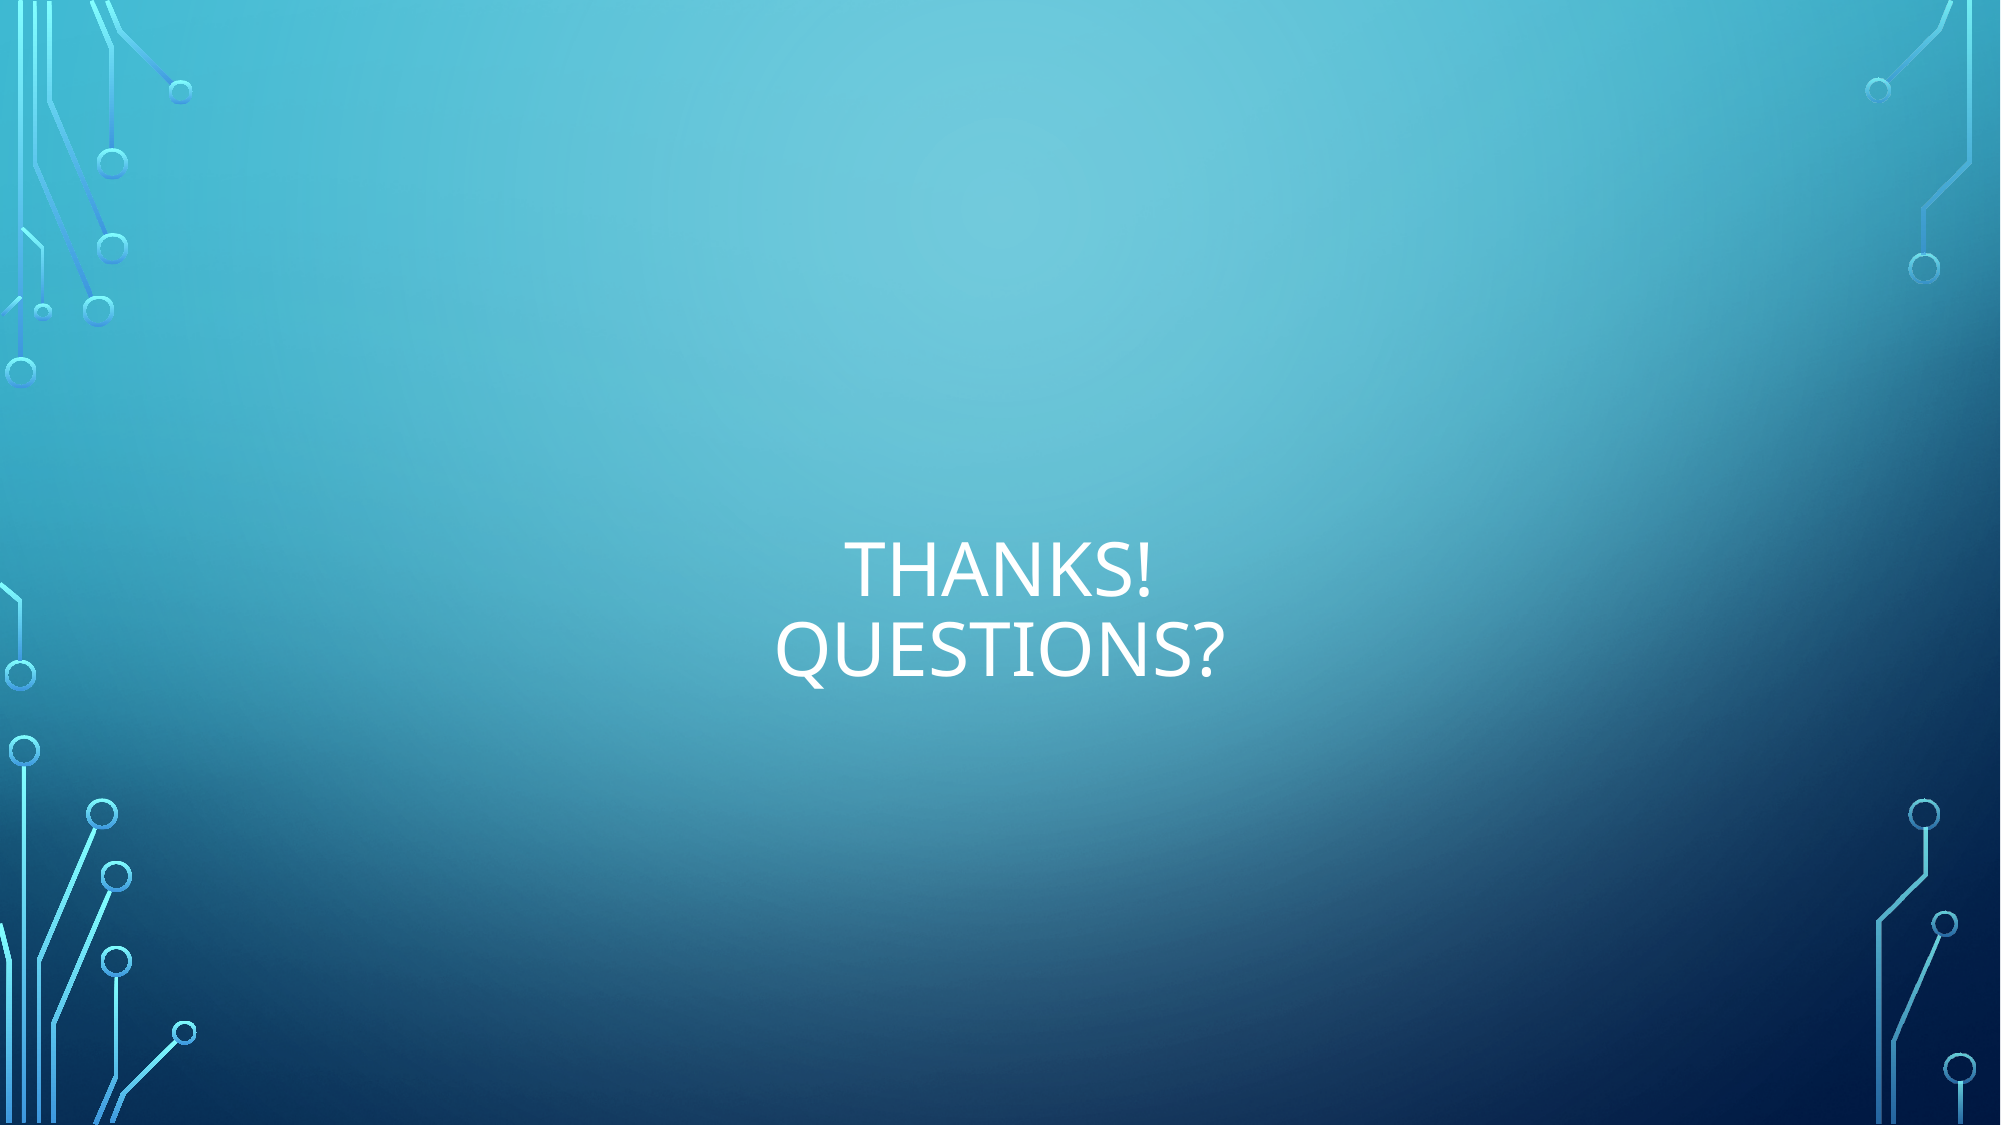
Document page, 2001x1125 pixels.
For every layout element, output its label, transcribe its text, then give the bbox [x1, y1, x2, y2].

title Thanks! Questions? [187, 232, 1813, 701]
